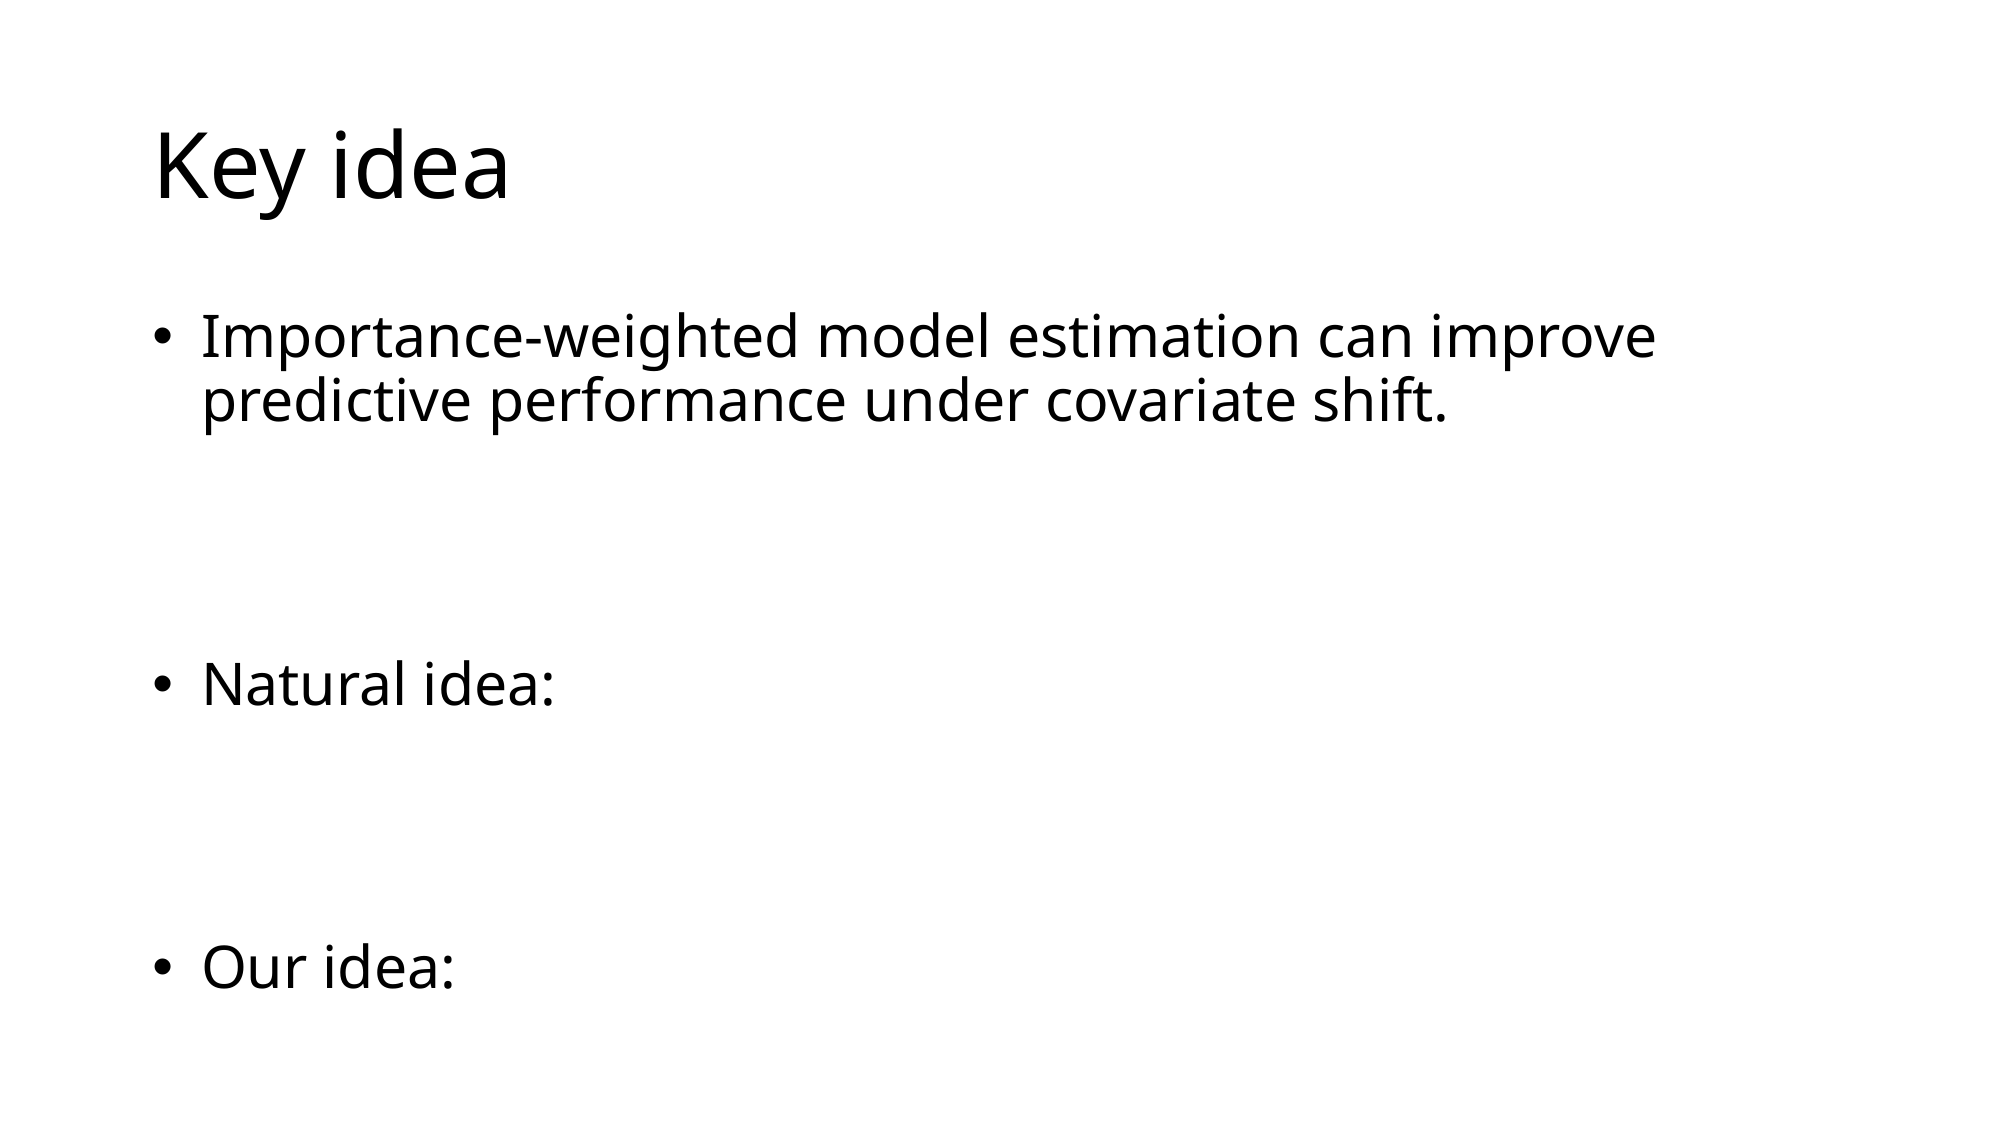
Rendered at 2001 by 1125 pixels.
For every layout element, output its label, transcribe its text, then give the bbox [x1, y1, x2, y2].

title Key idea [137, 59, 1863, 278]
